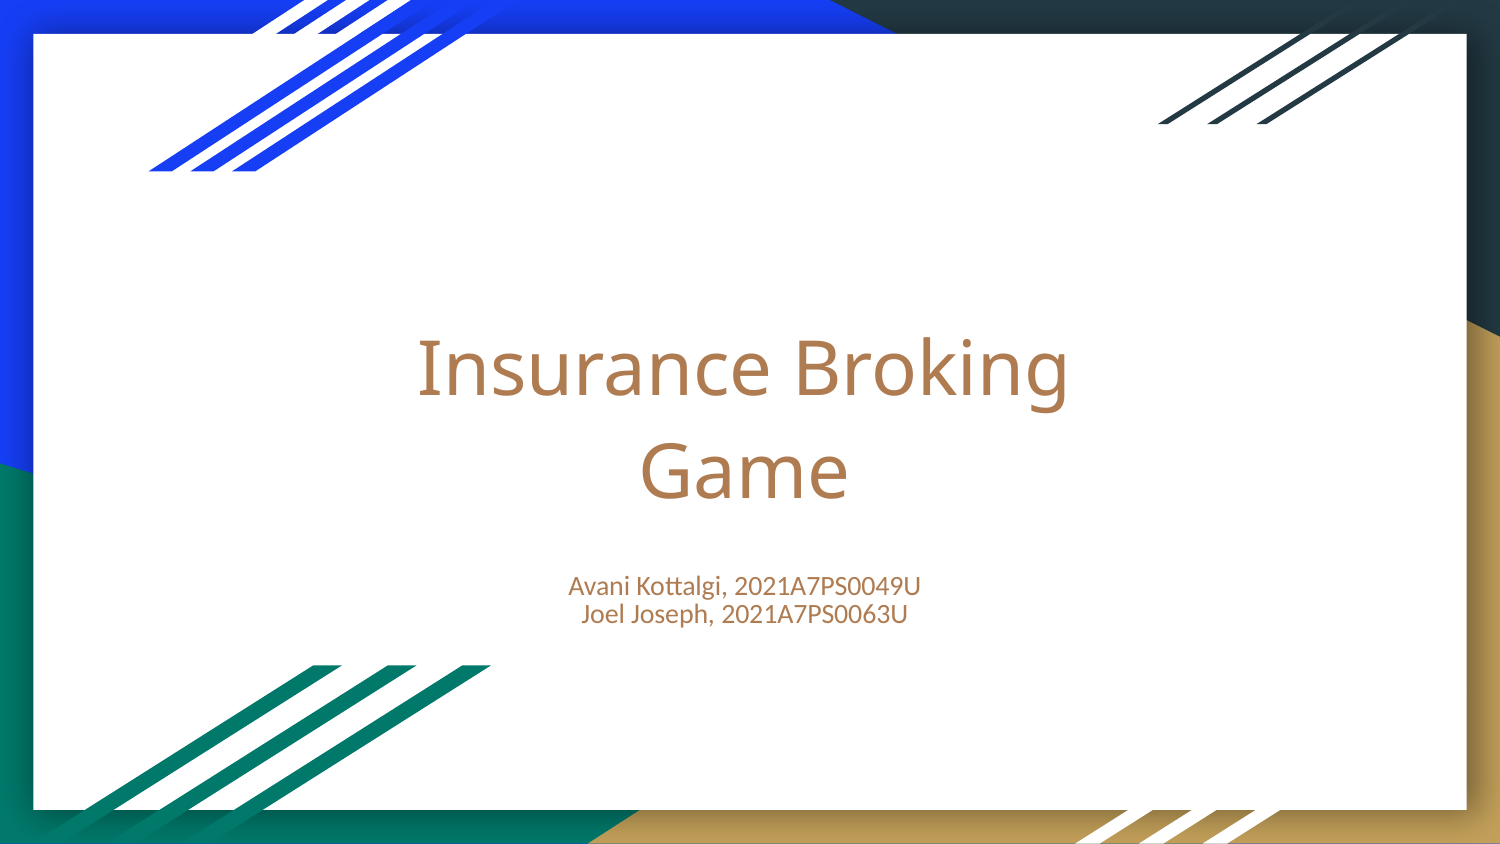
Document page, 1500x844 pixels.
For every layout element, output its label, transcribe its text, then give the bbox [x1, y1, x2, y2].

subtitle Avani Kottalgi, 2021A7PS0049U Joel Joseph, 2021A7PS0063U [304, 559, 1185, 646]
title Insurance Broking Game [304, 298, 1185, 537]
